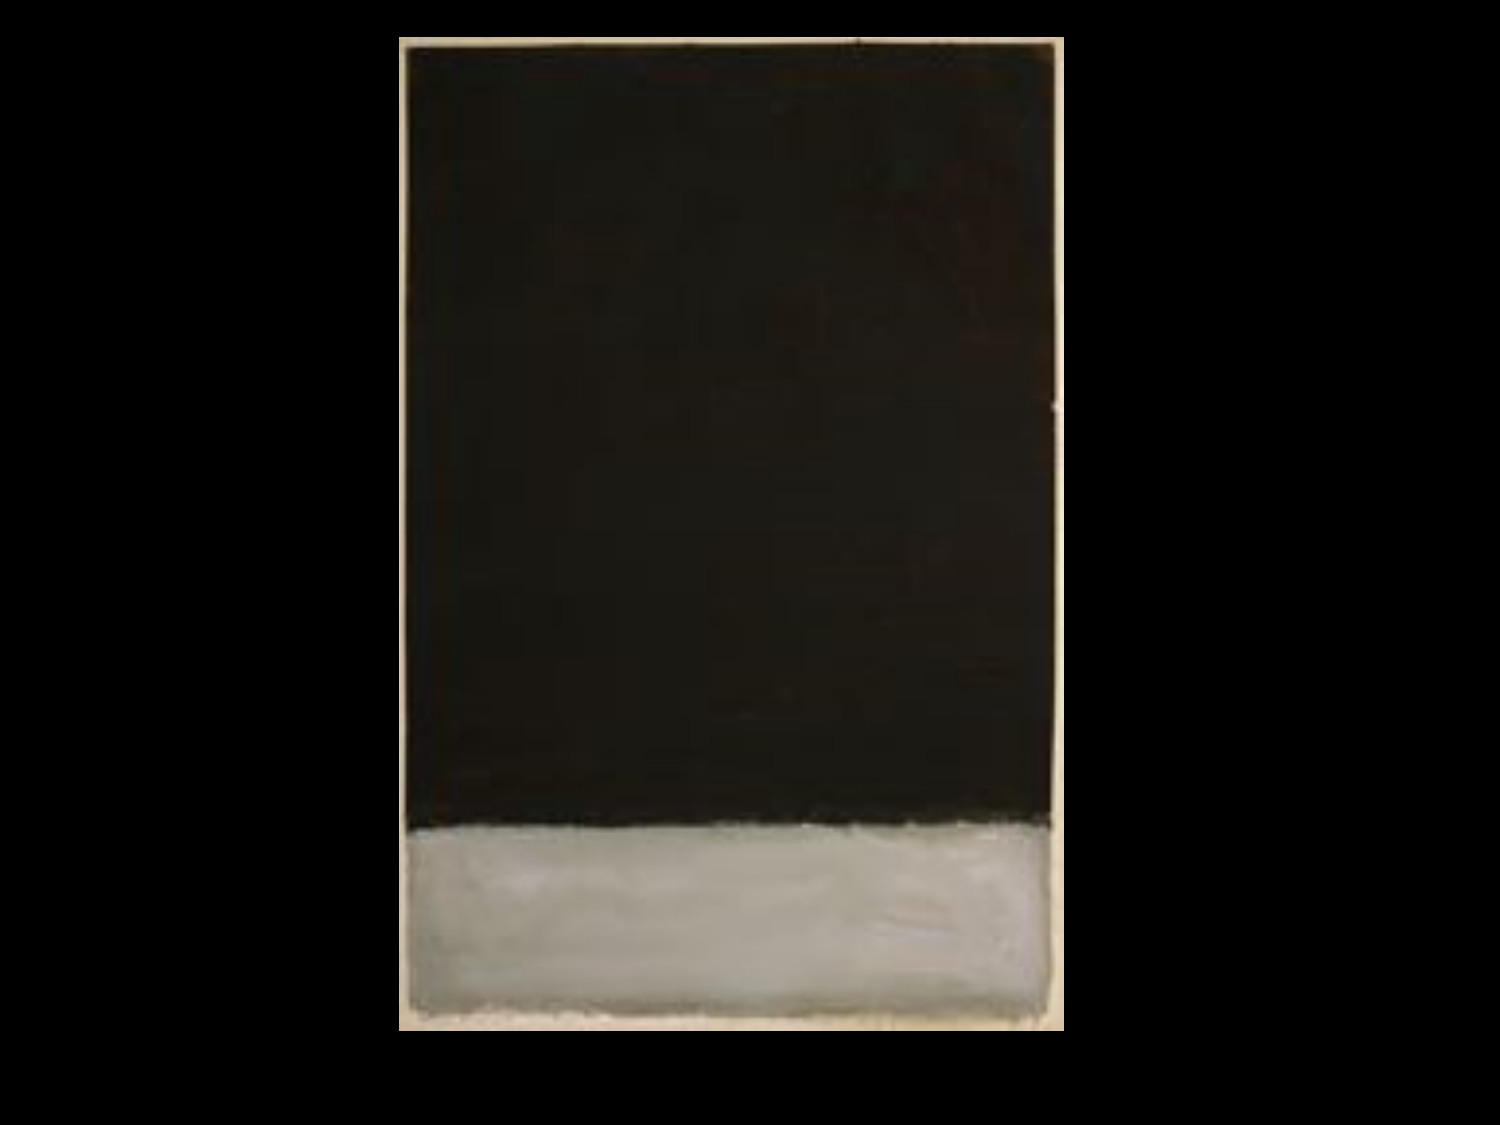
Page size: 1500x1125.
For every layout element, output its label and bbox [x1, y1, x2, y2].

picture [399, 37, 1064, 1031]
